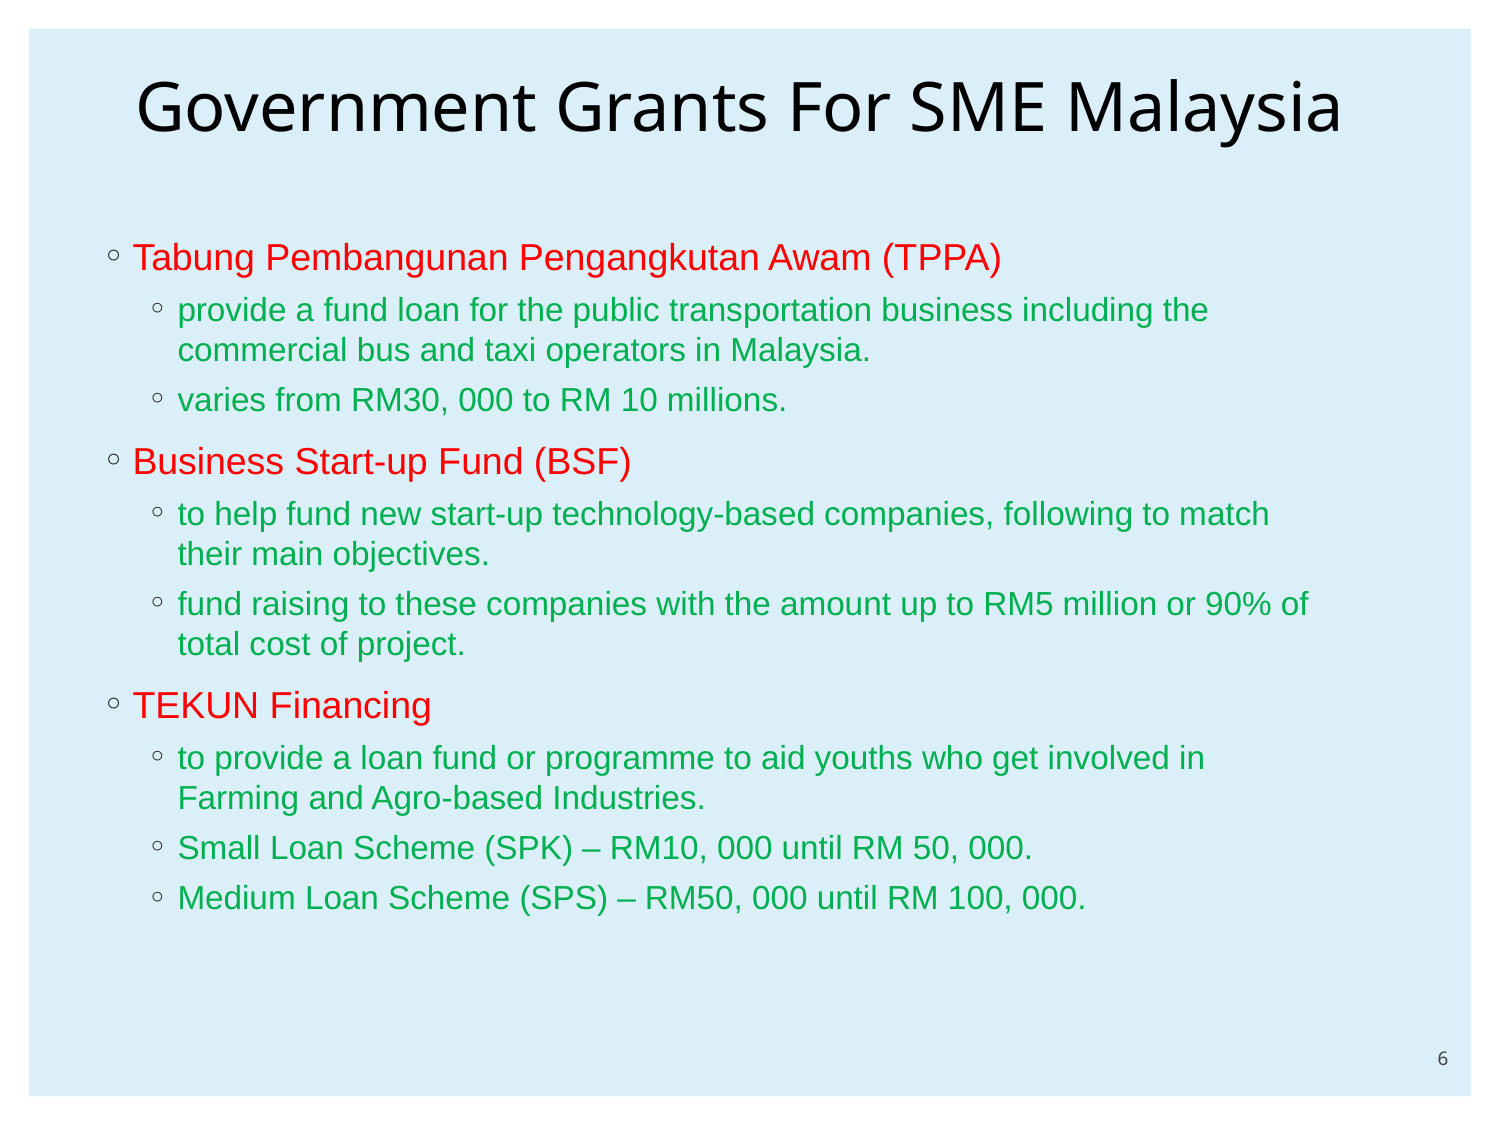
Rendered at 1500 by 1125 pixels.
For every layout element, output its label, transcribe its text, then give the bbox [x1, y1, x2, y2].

title Government Grants For SME Malaysia [120, 62, 1380, 158]
slide_number 6 [1283, 1035, 1464, 1080]
text_box Tabung Pembangunan Pengangkutan Awam (TPPA) provide a fund loan for the public transportation business including the commercial bus and taxi operators in Malaysia. varies from RM30, 000 to RM 10 millions. Business Start-up Fund (BSF) to help fund new start-up technology-based companies, following to match their main objectives. fund raising to these companies with the amount up to RM5 million or 90% of total cost of project. TEKUN Financing to provide a loan fund or programme to aid youths who get involved in Farming and Agro-based Industries. Small Loan Scheme (SPK) – RM10, 000 until RM 50, 000. Medium Loan Scheme (SPS) – RM50, 000 until RM 100, 000. [87, 224, 1348, 1000]
